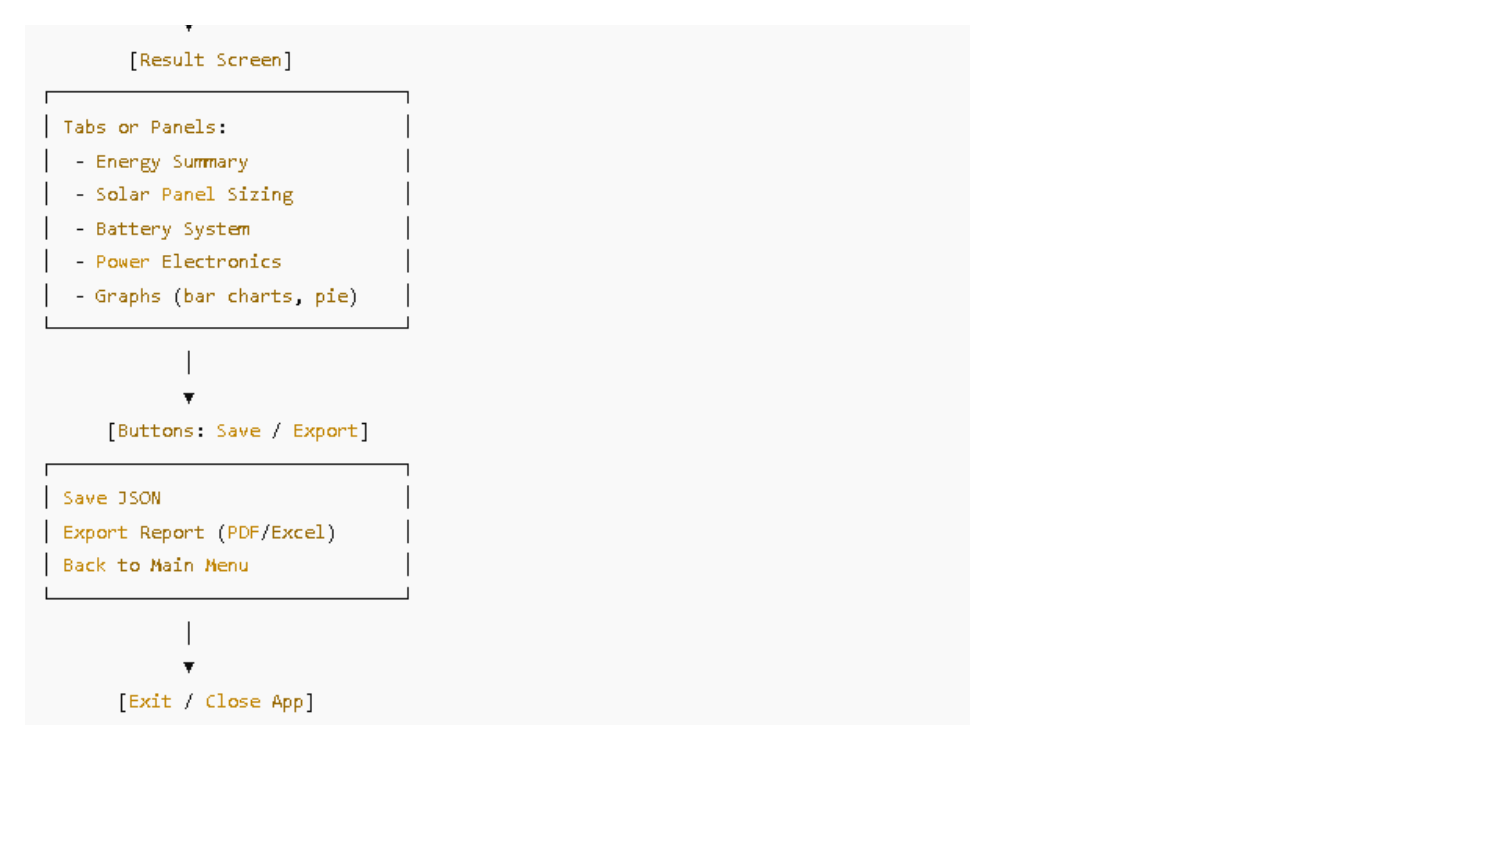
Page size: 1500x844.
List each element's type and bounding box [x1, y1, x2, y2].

picture [24, 24, 971, 726]
